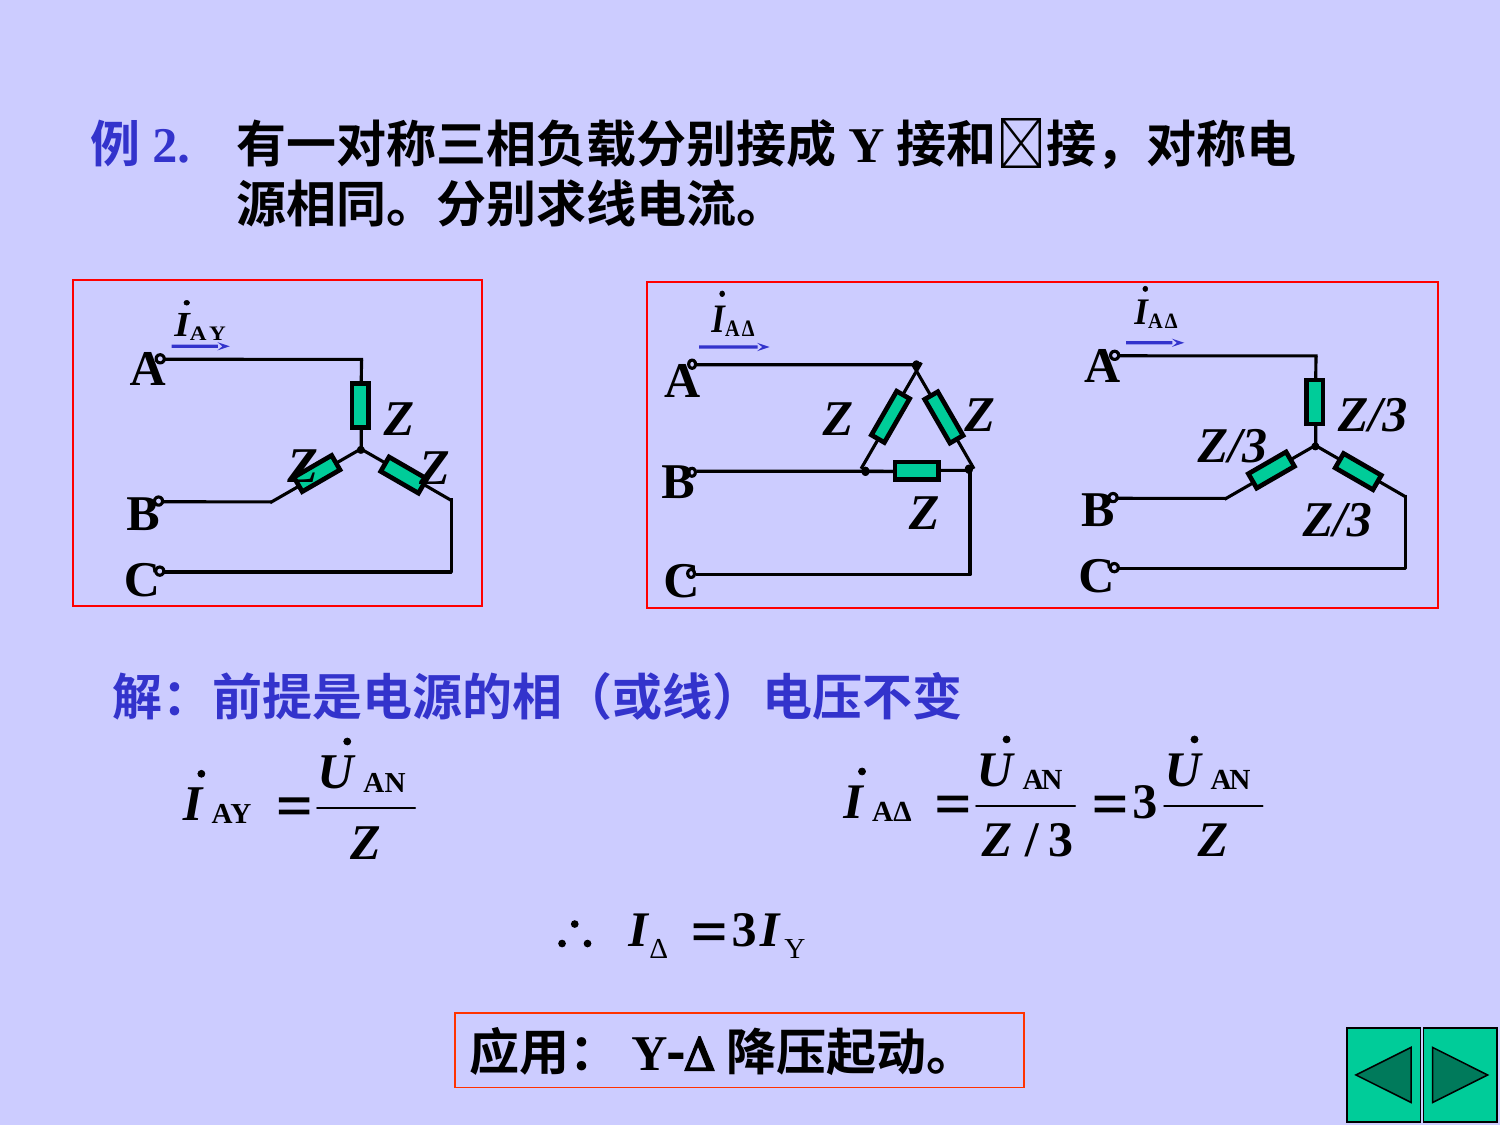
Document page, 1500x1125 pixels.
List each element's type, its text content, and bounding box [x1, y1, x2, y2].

text_box 应用：Y降压起动。 [454, 1012, 1025, 1088]
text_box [1127, 265, 1186, 338]
text_box [72, 279, 483, 607]
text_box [553, 896, 817, 967]
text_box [833, 706, 1272, 869]
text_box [1063, 325, 1488, 589]
text_box [646, 281, 1439, 609]
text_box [646, 268, 994, 602]
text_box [172, 708, 427, 871]
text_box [109, 280, 454, 592]
text_box 解：前提是电源的相（或线）电压不变 [97, 658, 1044, 734]
text_box 有一对称三相负载分别接成Y接和接，对称电源相同。分别求线电流。 [221, 105, 1361, 241]
text_box 例2. [75, 105, 221, 181]
